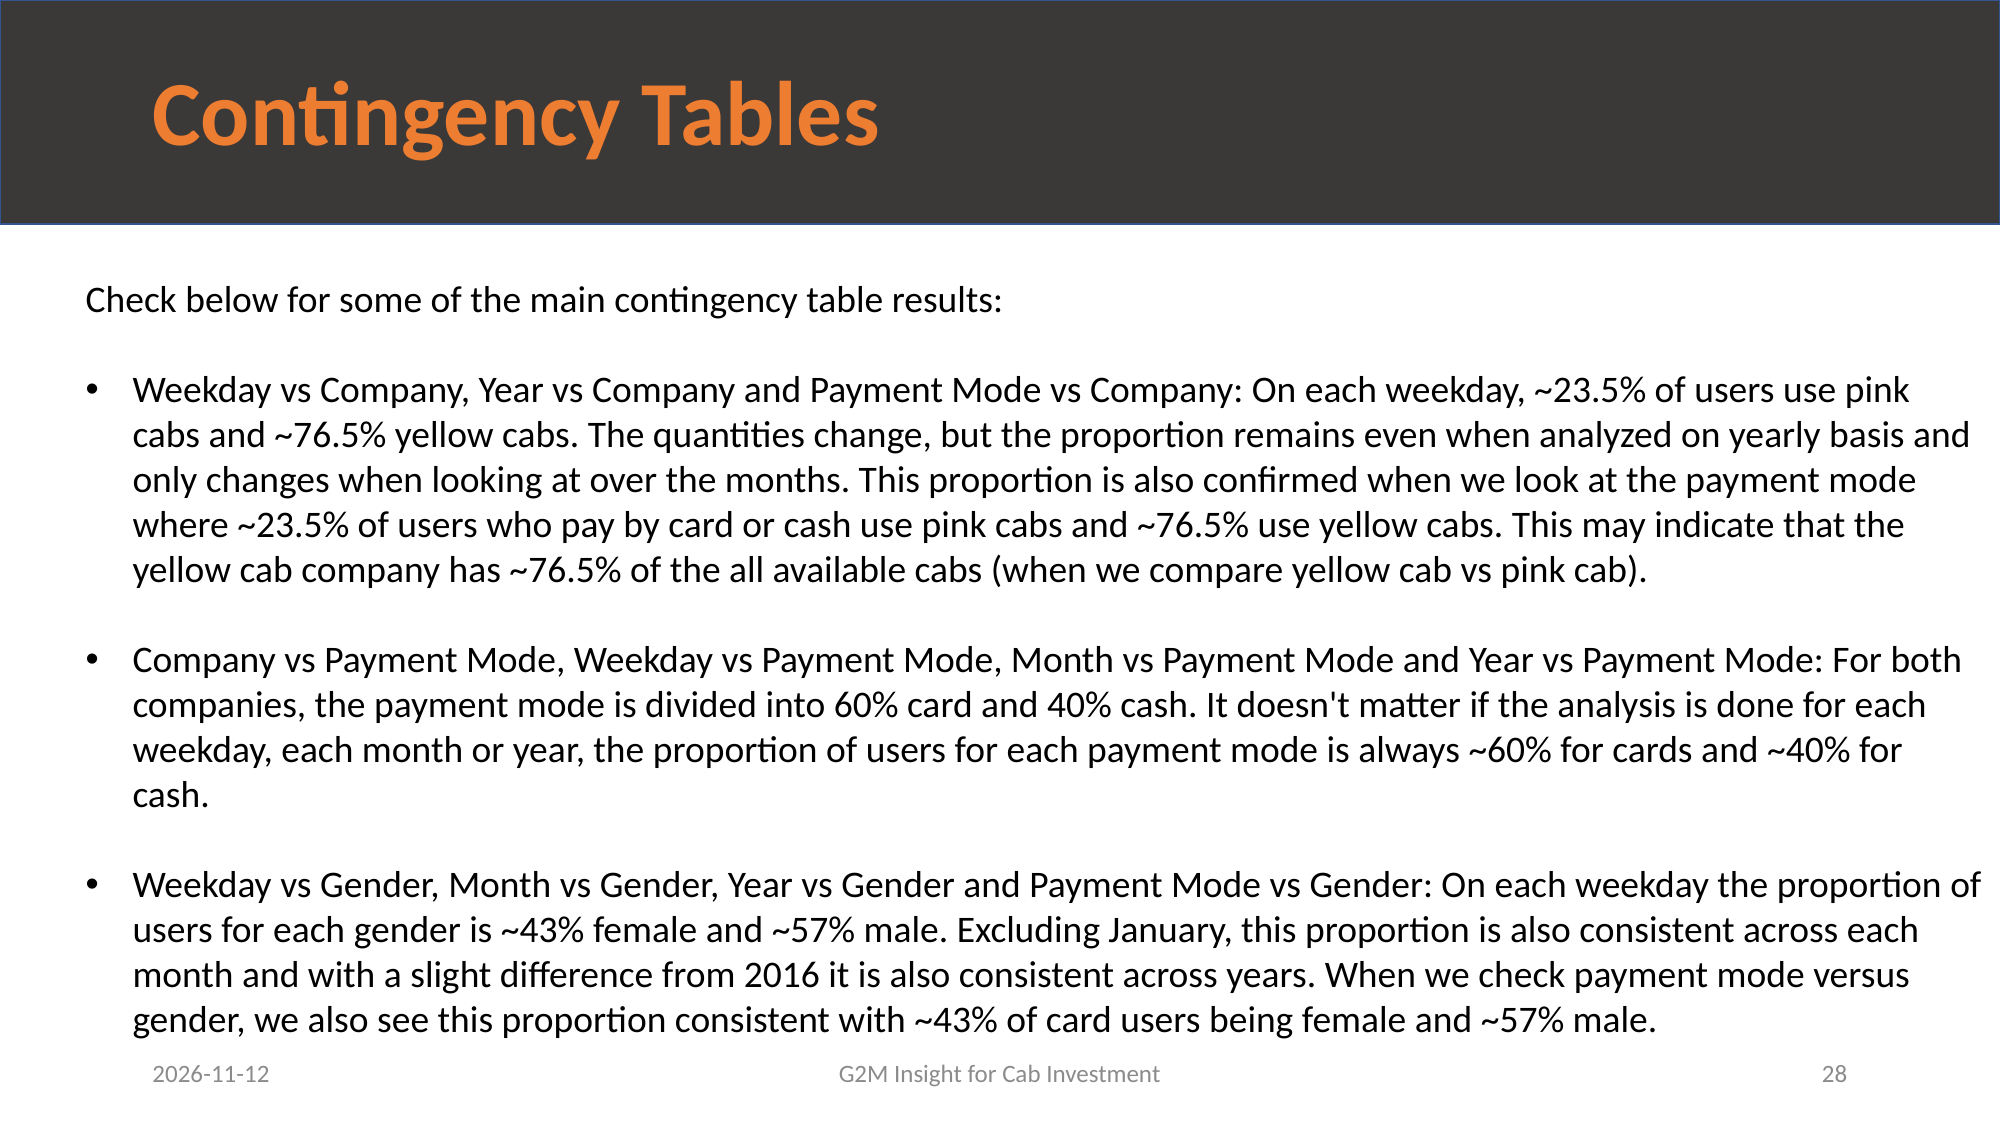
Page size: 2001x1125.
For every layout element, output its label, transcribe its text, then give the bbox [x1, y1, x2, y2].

text_box Check below for some of the main contingency table results: Weekday vs Company, Year vs Company and Payment Mode vs Company: On each weekday, ~23.5% of users use pink cabs and ~76.5% yellow cabs. The quantities change, but the proportion remains even when analyzed on yearly basis and only changes when looking at over the months. This proportion is also confirmed when we look at the payment mode where ~23.5% of users who pay by card or cash use pink cabs and ~76.5% use yellow cabs. This may indicate that the yellow cab company has ~76.5% of the all available cabs (when we compare yellow cab vs pink cab). Company vs Payment Mode, Weekday vs Payment Mode, Month vs Payment Mode and Year vs Payment Mode: For both companies, the payment mode is divided into 60% card and 40% cash. It doesn't matter if the analysis is done for each weekday, each month or year, the proportion of users for each payment mode is always ~60% for cards and ~40% for cash. Weekday vs Gender, Month vs Gender, Year vs Gender and Payment Mode vs Gender: On each weekday the proportion of users for each gender is ~43% female and ~57% male. Excluding January, this proportion is also consistent across each month and with a slight difference from 2016 it is also consistent across years. When we check payment mode versus gender, we also see this proportion consistent with ~43% of card users being female and ~57% male. [70, 268, 2000, 1048]
slide_number 28 [1412, 1048, 1863, 1103]
footer G2M Insight for Cab Investment [662, 1048, 1338, 1103]
text_box [0, 0, 2000, 225]
title Contingency Tables [137, 7, 1863, 225]
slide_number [137, 1048, 588, 1103]
